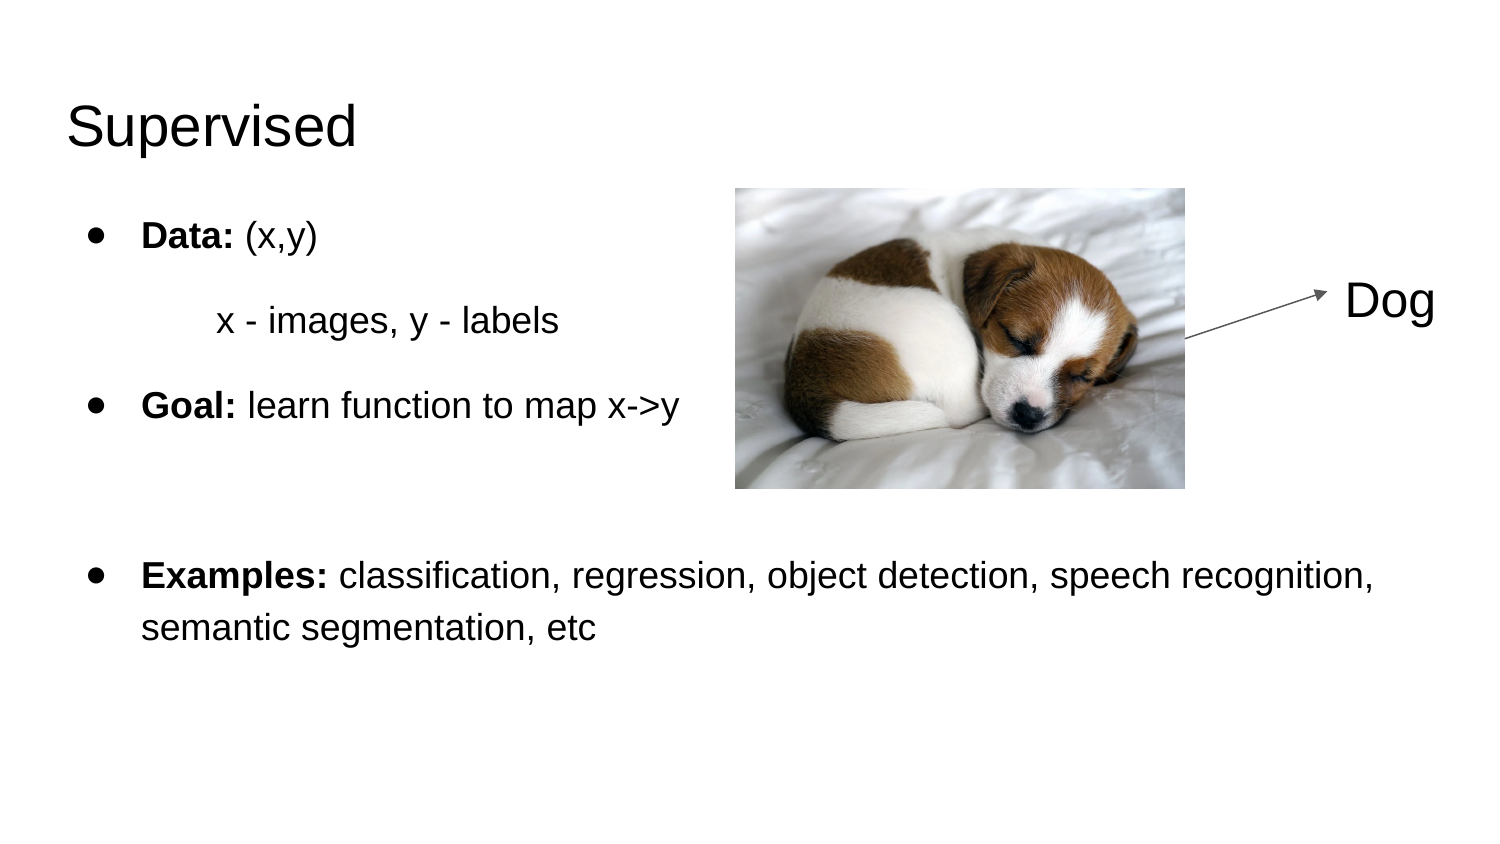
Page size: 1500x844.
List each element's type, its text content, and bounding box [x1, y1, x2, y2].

text_box Dog [1329, 252, 1497, 312]
list Data: (x,y) x - images, y - labels Goal: learn function to map x->y Examples: classification, regression, object detection, speech recognition, semantic segmentation, etc [51, 189, 1449, 750]
picture [735, 188, 1186, 489]
title Supervised [51, 72, 1449, 167]
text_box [1184, 290, 1328, 339]
